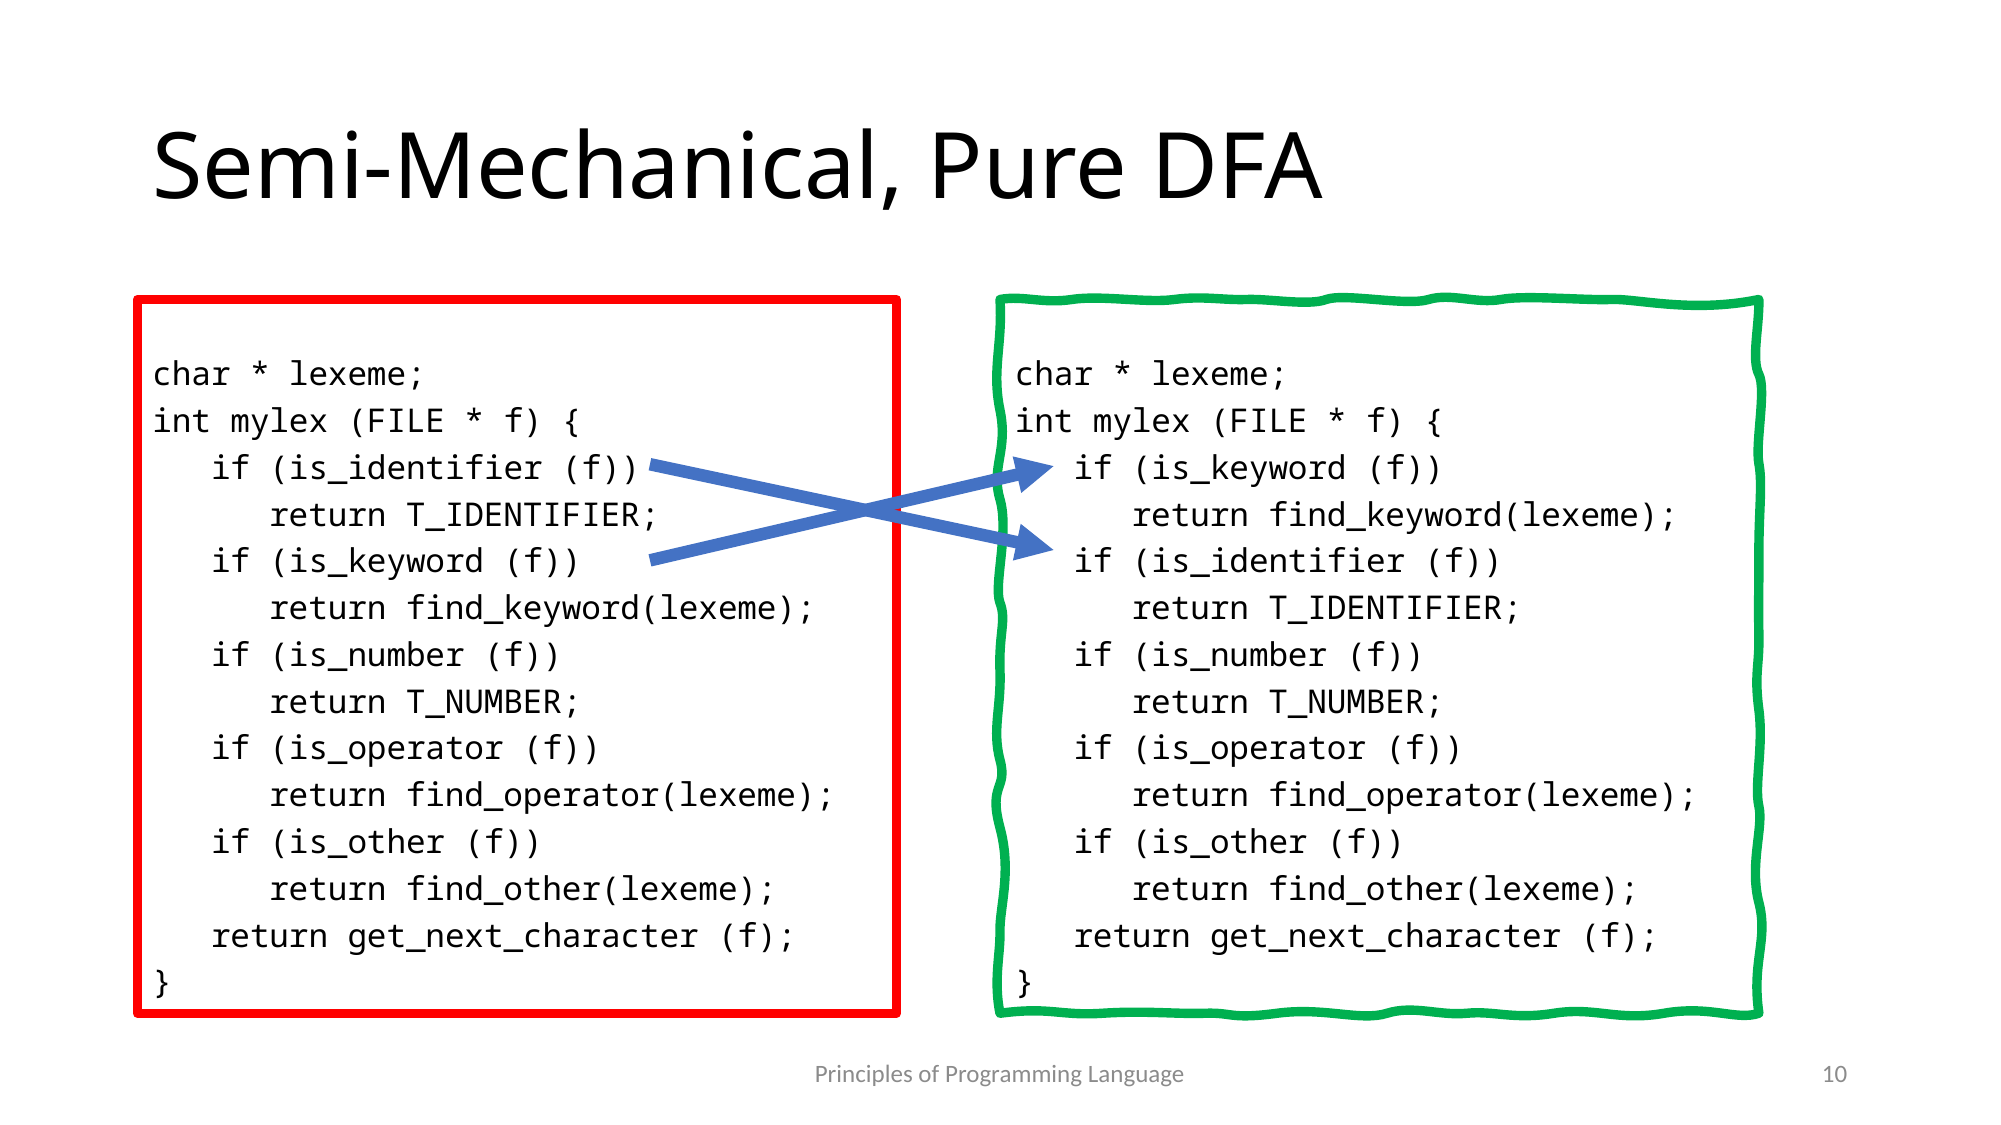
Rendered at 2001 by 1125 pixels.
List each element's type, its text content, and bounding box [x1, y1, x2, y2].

footer Principles of Programming Language [662, 1042, 1338, 1103]
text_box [649, 466, 1054, 561]
title Semi-Mechanical, Pure DFA [137, 59, 1863, 278]
list char * lexeme; int mylex (FILE * f) { if (is_identifier (f)) return T_IDENTIFIER; if (is_keyword (f)) return find_keyword(lexeme); if (is_number (f)) return T_NUMBER; if (is_operator (f)) return find_operator(lexeme); if (is_other (f)) return find_other(lexeme); return get_next_character (f); } [137, 299, 897, 1014]
slide_number 10 [1412, 1042, 1863, 1103]
text_box char * lexeme; int mylex (FILE * f) { if (is_keyword (f)) return find_keyword(lexeme); if (is_identifier (f)) return T_IDENTIFIER; if (is_number (f)) return T_NUMBER; if (is_operator (f)) return find_operator(lexeme); if (is_other (f)) return find_other(lexeme); return get_next_character (f); } [996, 295, 1763, 1017]
